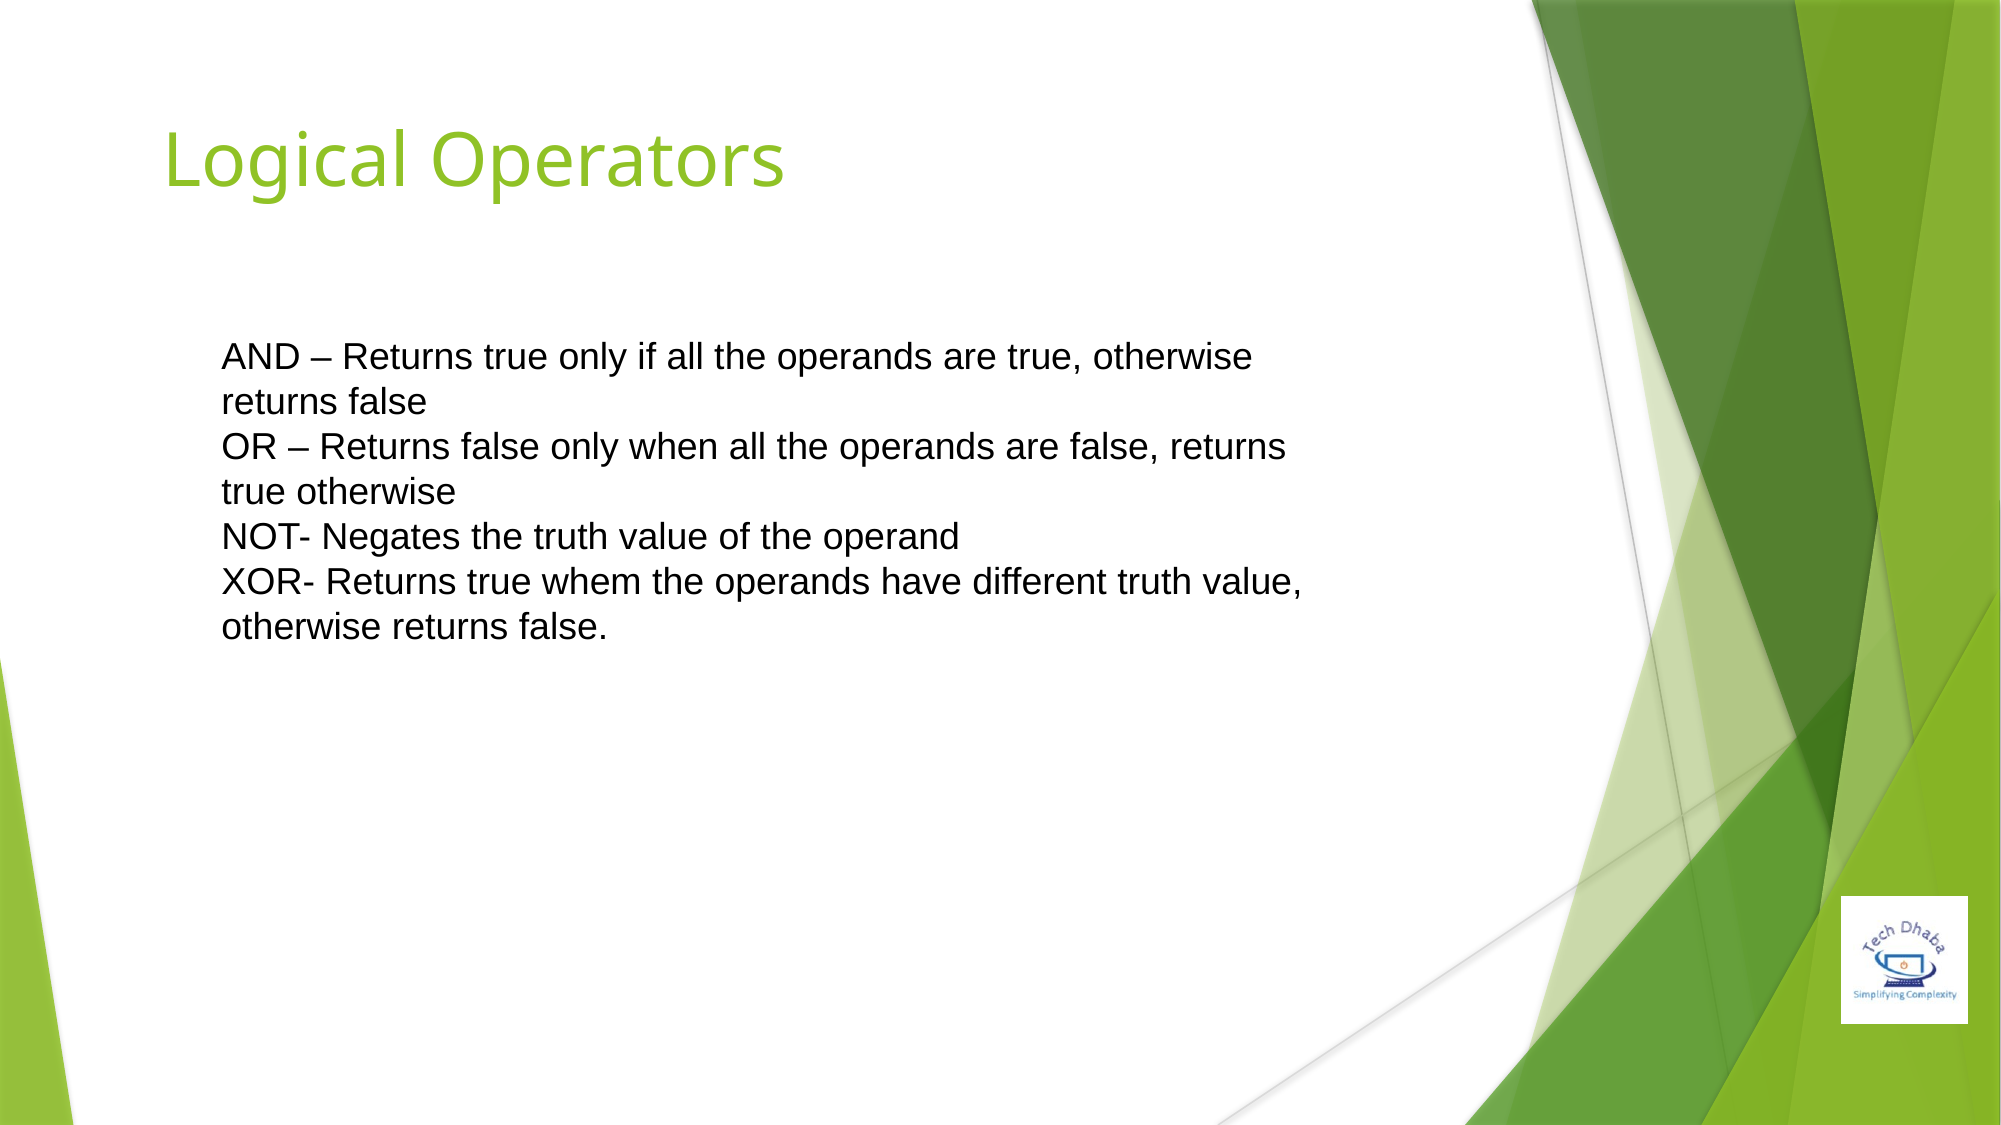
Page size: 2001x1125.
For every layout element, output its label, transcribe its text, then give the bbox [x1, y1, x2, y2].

text_box Logical Operators [147, 104, 1167, 207]
picture [1841, 896, 1968, 1024]
text_box AND – Returns true only if all the operands are true, otherwise returns false OR – Returns false only when all the operands are false, returns true otherwise NOT- Negates the truth value of the operand XOR- Returns true whem the operands have different truth value, otherwise returns false. [206, 324, 1359, 798]
